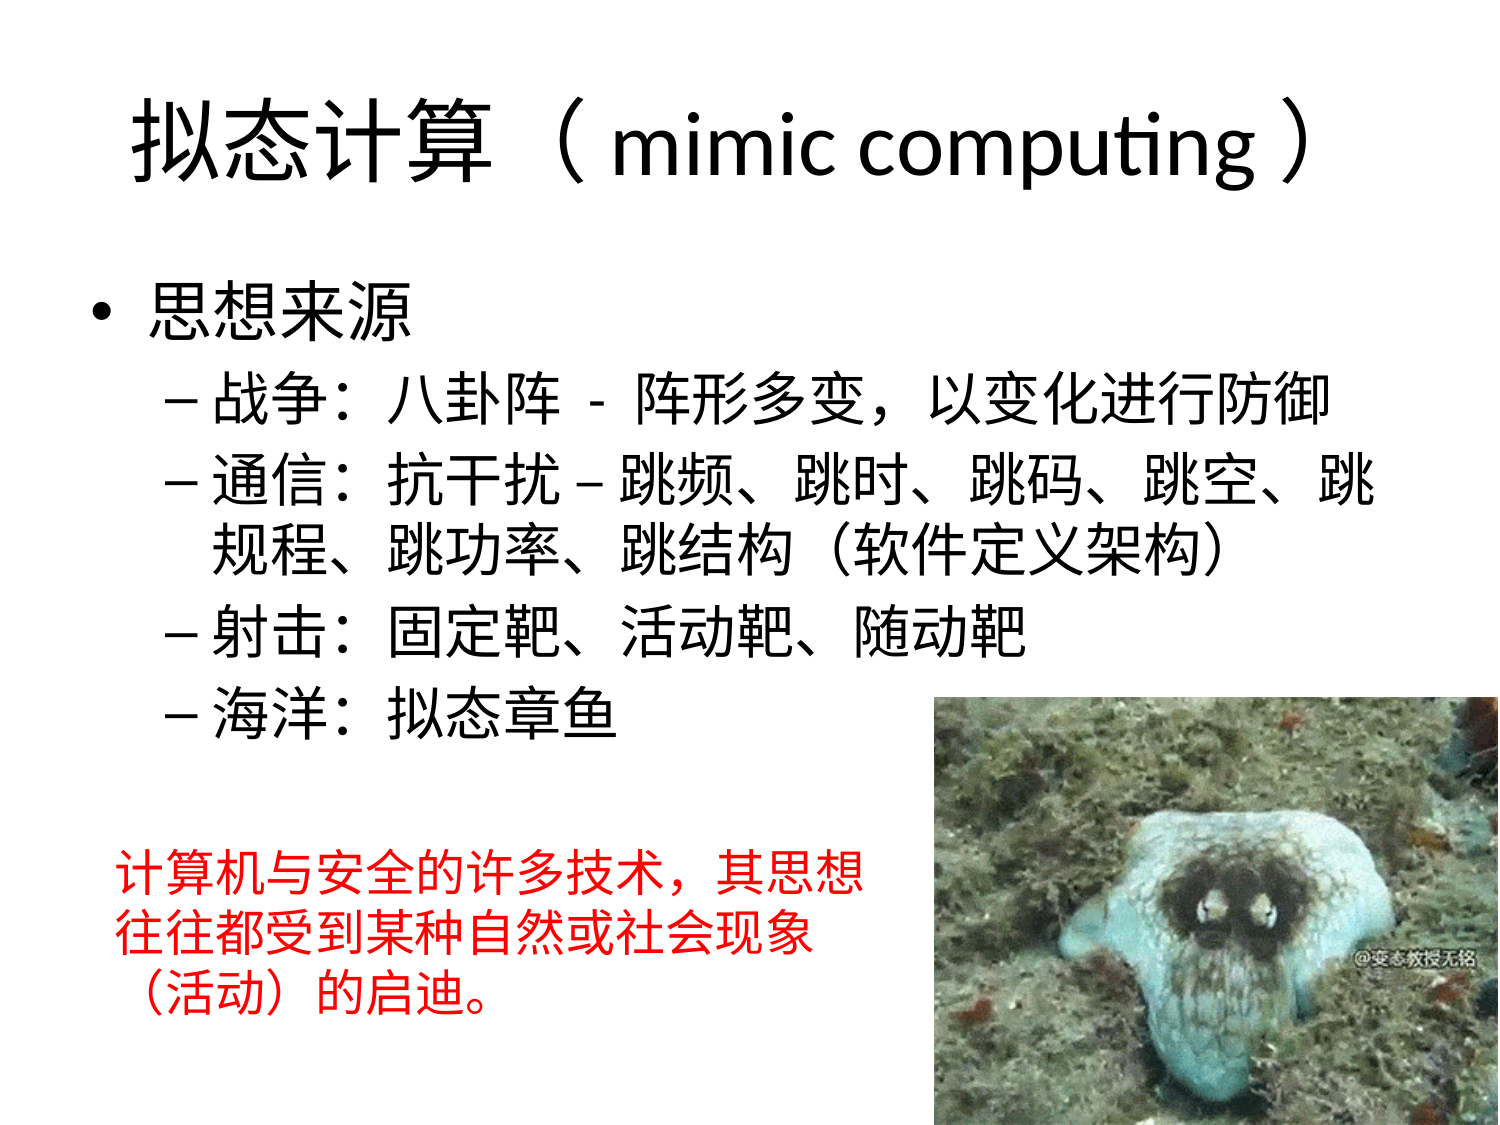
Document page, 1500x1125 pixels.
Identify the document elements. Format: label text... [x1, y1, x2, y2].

picture [934, 697, 1498, 1125]
list 思想来源 战争：八卦阵 - 阵形多变，以变化进行防御 通信：抗干扰 – 跳频、跳时、跳码、跳空、跳规程、跳功率、跳结构（软件定义架构） 射击：固定靶、活动靶、随动靶 海洋：拟态章鱼 [75, 262, 1425, 1005]
title 拟态计算（mimic computing） [75, 45, 1425, 233]
text_box 计算机与安全的许多技术，其思想往往都受到某种自然或社会现象（活动）的启迪。 [100, 834, 880, 1029]
